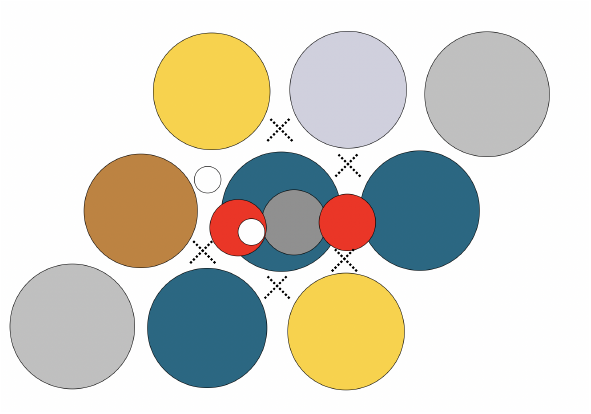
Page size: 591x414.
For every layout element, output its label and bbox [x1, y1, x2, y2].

text_box [264, 276, 287, 299]
text_box [189, 241, 213, 264]
text_box [331, 249, 354, 272]
text_box [354, 249, 358, 272]
picture [1, 1, 589, 412]
text_box [266, 119, 290, 142]
text_box [334, 154, 358, 177]
